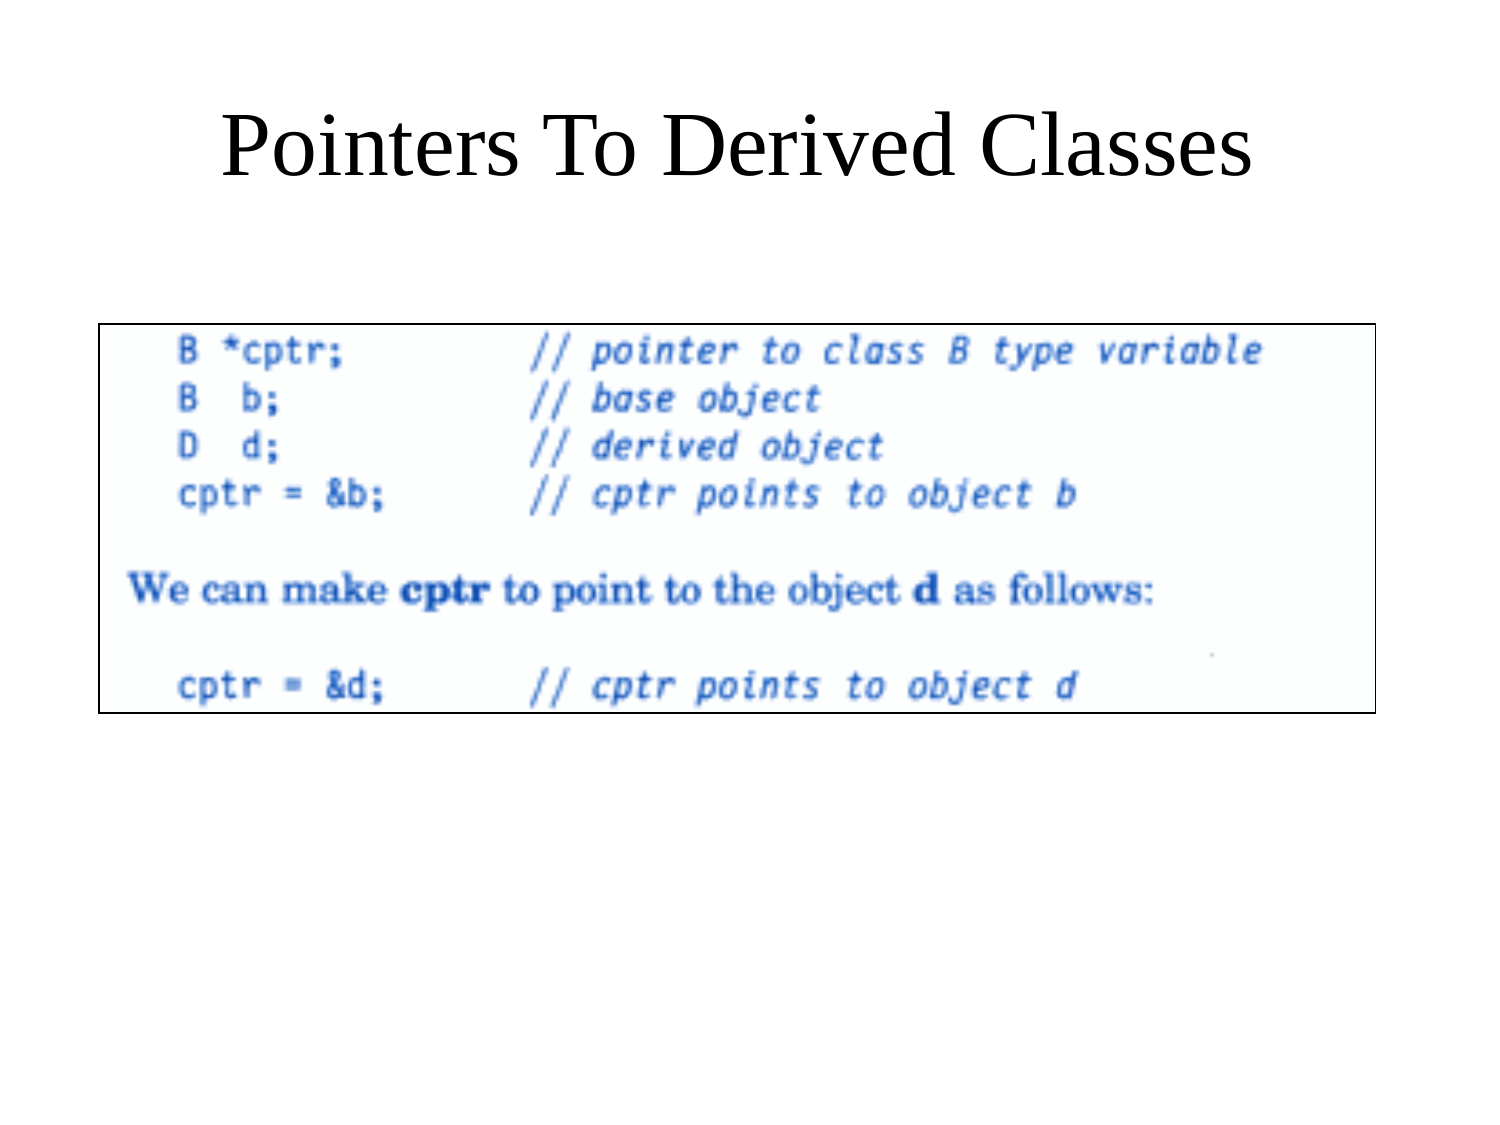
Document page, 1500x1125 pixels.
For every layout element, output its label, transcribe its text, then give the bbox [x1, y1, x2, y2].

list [99, 324, 1376, 713]
title Pointers To Derived Classes [75, 45, 1425, 233]
